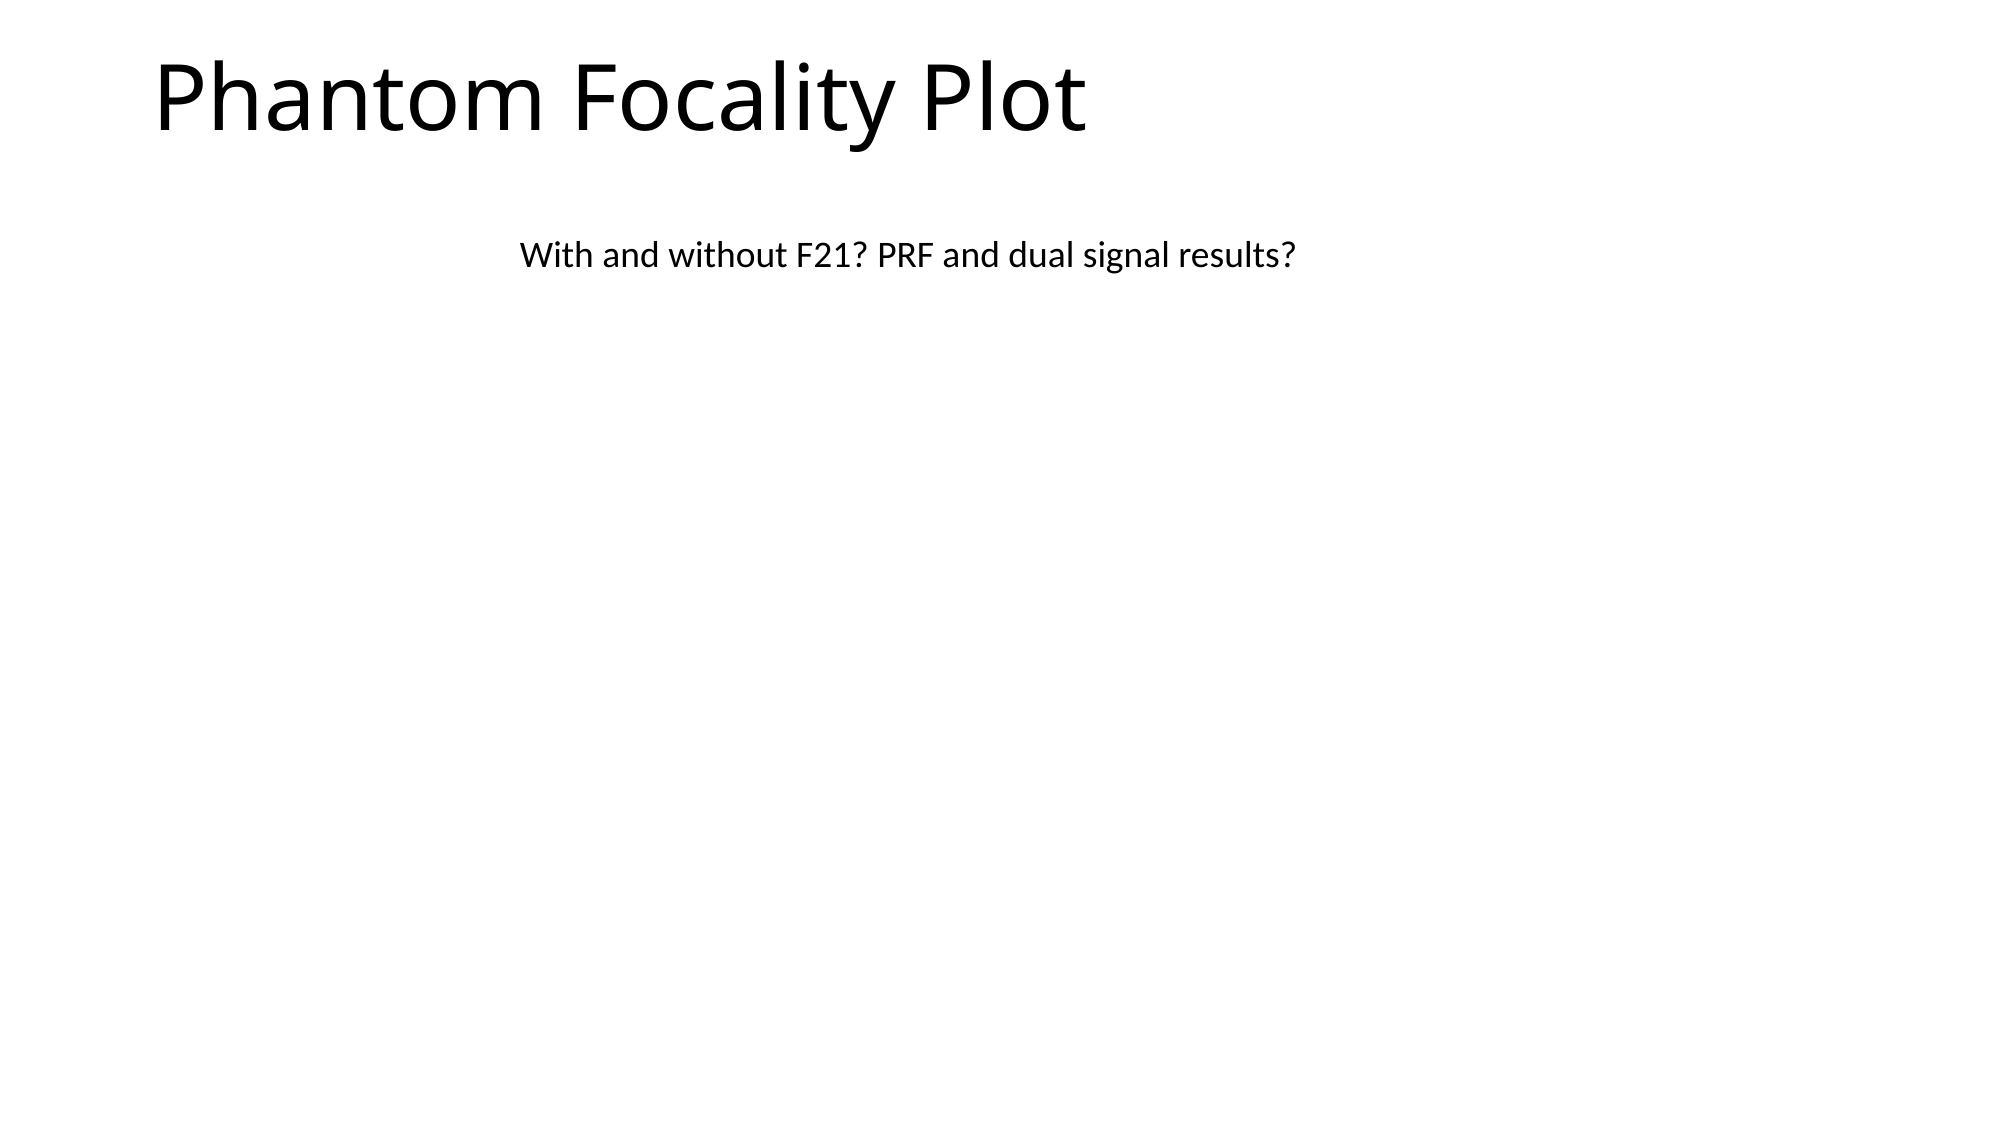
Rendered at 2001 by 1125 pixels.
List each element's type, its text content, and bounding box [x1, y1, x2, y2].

title Phantom Focality Plot [137, 34, 1863, 167]
text_box With and without F21? PRF and dual signal results? [505, 222, 1610, 508]
